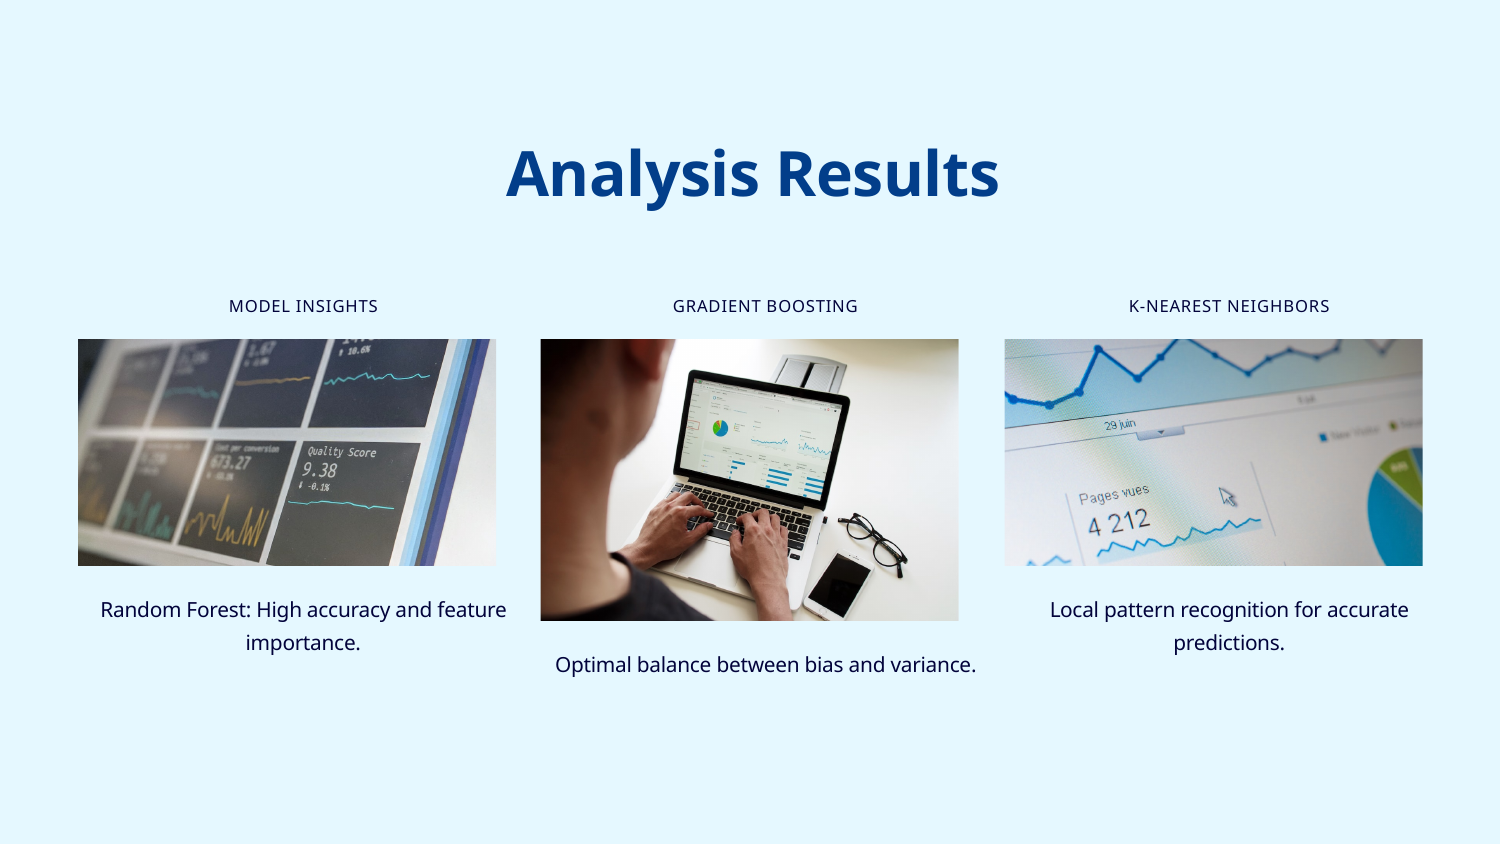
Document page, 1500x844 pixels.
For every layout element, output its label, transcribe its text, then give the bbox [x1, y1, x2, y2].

text_box Analysis Results [78, 136, 1429, 209]
text_box Random Forest: High accuracy and feature importance. [78, 589, 529, 655]
picture [1004, 339, 1423, 566]
text_box Local pattern recognition for accurate predictions. [1004, 589, 1455, 655]
picture [78, 339, 497, 566]
text_box MODEL INSIGHTS [78, 288, 529, 316]
text_box Optimal balance between bias and variance. [540, 644, 991, 677]
text_box K-NEAREST NEIGHBORS [1004, 288, 1455, 316]
text_box GRADIENT BOOSTING [540, 288, 991, 317]
picture [540, 339, 959, 621]
